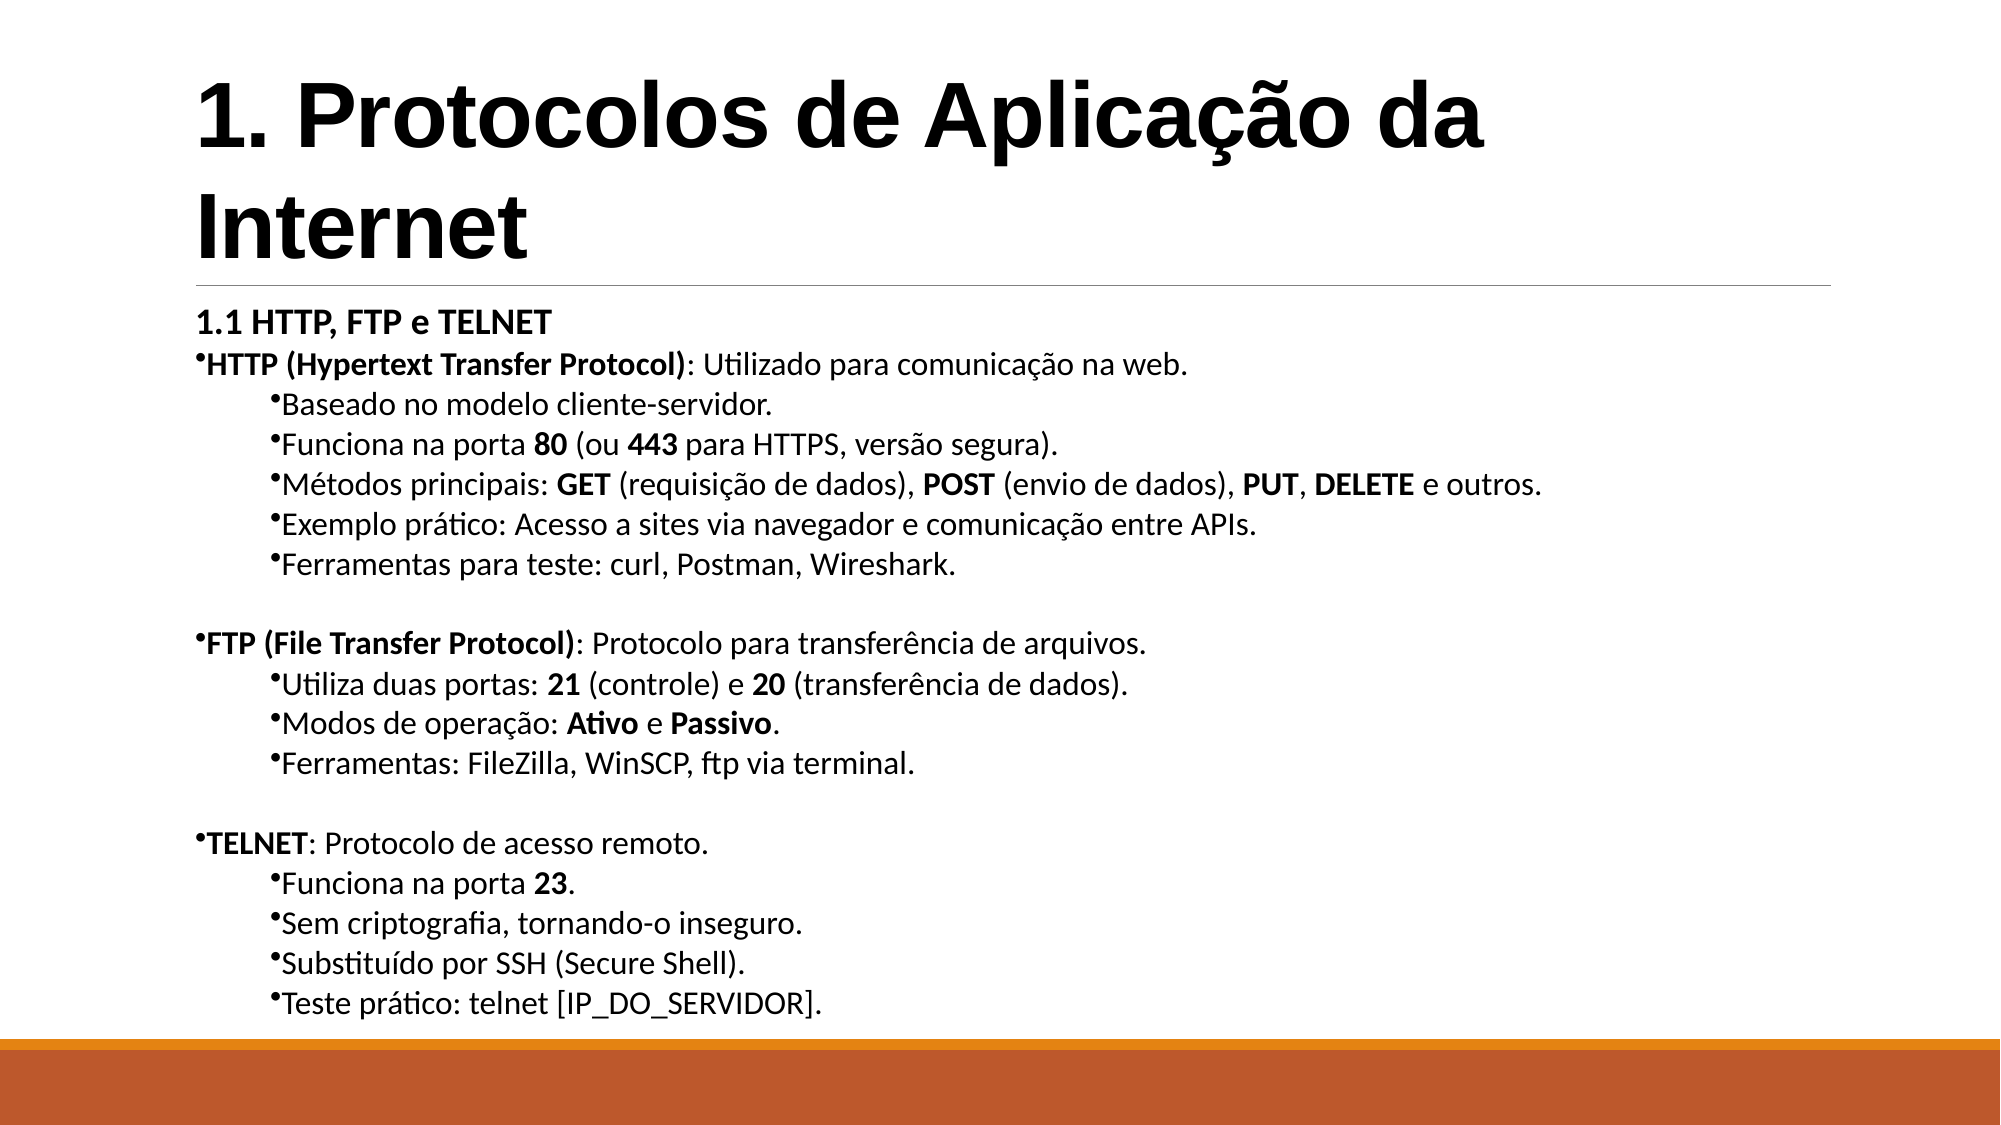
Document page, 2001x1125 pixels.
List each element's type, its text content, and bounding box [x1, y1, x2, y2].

text_box 1.1 HTTP, FTP e TELNET HTTP (Hypertext Transfer Protocol): Utilizado para comunicação na web. Baseado no modelo cliente-servidor. Funciona na porta 80 (ou 443 para HTTPS, versão segura). Métodos principais: GET (requisição de dados), POST (envio de dados), PUT, DELETE e outros. Exemplo prático: Acesso a sites via navegador e comunicação entre APIs. Ferramentas para teste: curl, Postman, Wireshark. FTP (File Transfer Protocol): Protocolo para transferência de arquivos. Utiliza duas portas: 21 (controle) e 20 (transferência de dados). Modos de operação: Ativo e Passivo. Ferramentas: FileZilla, WinSCP, ftp via terminal. TELNET: Protocolo de acesso remoto. Funciona na porta 23. Sem criptografia, tornando-o inseguro. Substituído por SSH (Secure Shell). Teste prático: telnet [IP_DO_SERVIDOR]. [180, 289, 1808, 1074]
title 1. Protocolos de Aplicação da Internet [180, 47, 1830, 285]
